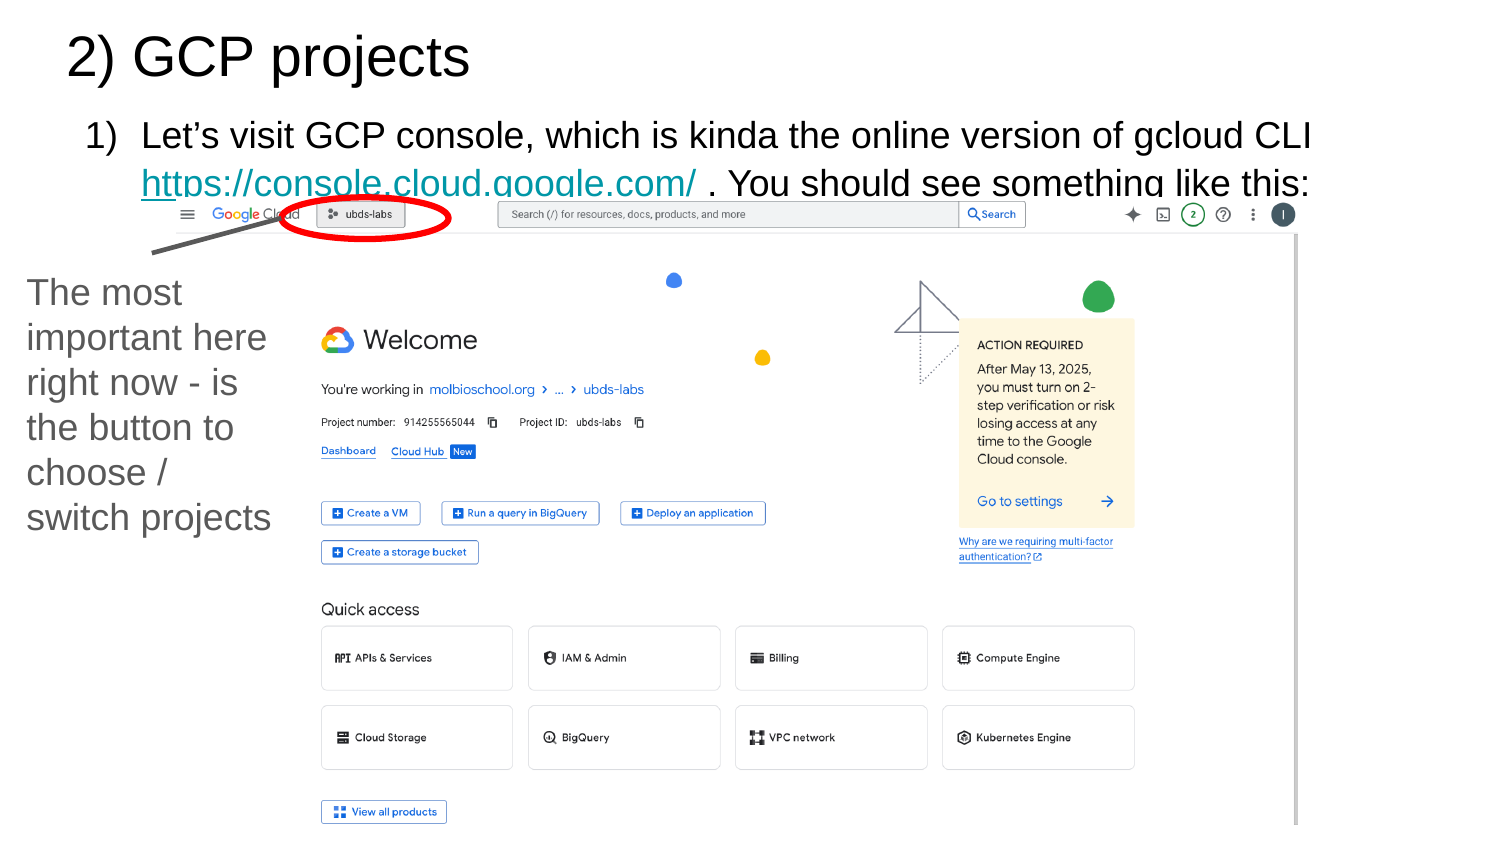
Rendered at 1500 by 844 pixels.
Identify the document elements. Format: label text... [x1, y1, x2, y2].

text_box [151, 217, 282, 254]
picture [175, 197, 1299, 833]
text_box The most important here right now - is the button to choose / switch projects [11, 253, 170, 553]
list Let’s visit GCP console, which is kinda the online version of gcloud CLI https://console.cloud.google.com/ . You should see something like this: [51, 104, 1449, 254]
title 2) GCP projects [51, 9, 1449, 104]
